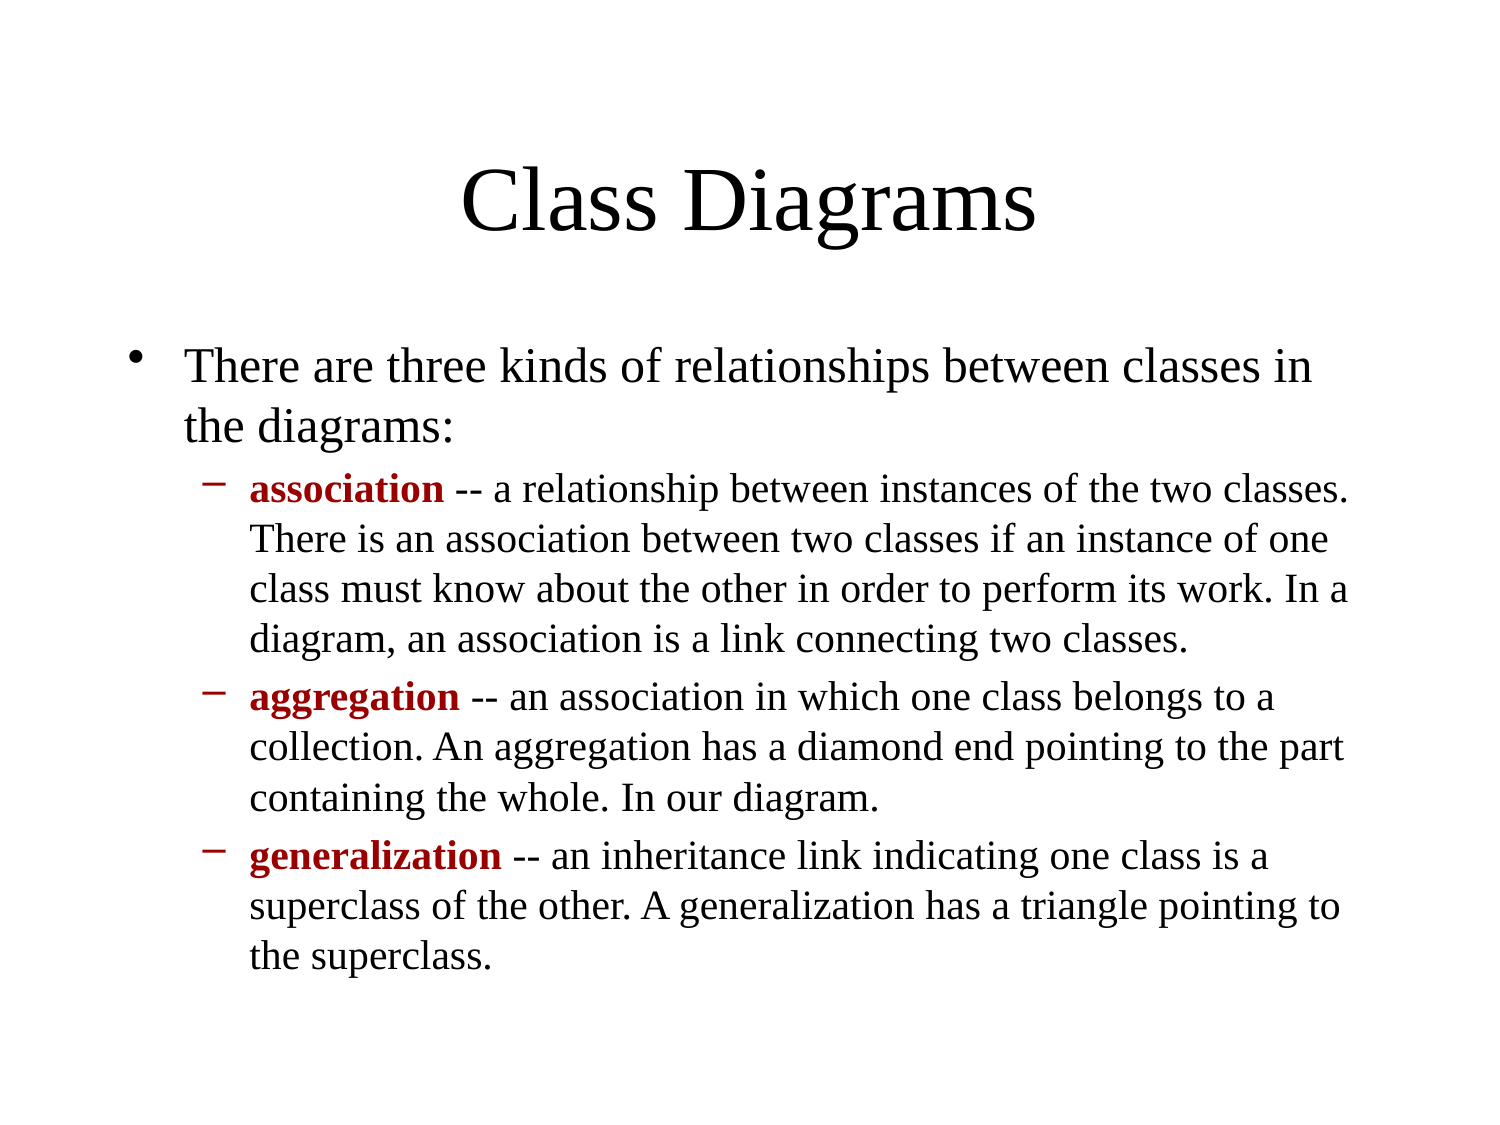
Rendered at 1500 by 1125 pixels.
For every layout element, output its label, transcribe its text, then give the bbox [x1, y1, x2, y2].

title Class Diagrams [112, 99, 1388, 288]
list There are three kinds of relationships between classes in the diagrams: association -- a relationship between instances of the two classes. There is an association between two classes if an instance of one class must know about the other in order to perform its work. In a diagram, an association is a link connecting two classes. aggregation -- an association in which one class belongs to a collection. An aggregation has a diamond end pointing to the part containing the whole. In our diagram. generalization -- an inheritance link indicating one class is a superclass of the other. A generalization has a triangle pointing to the superclass. [112, 324, 1388, 1000]
